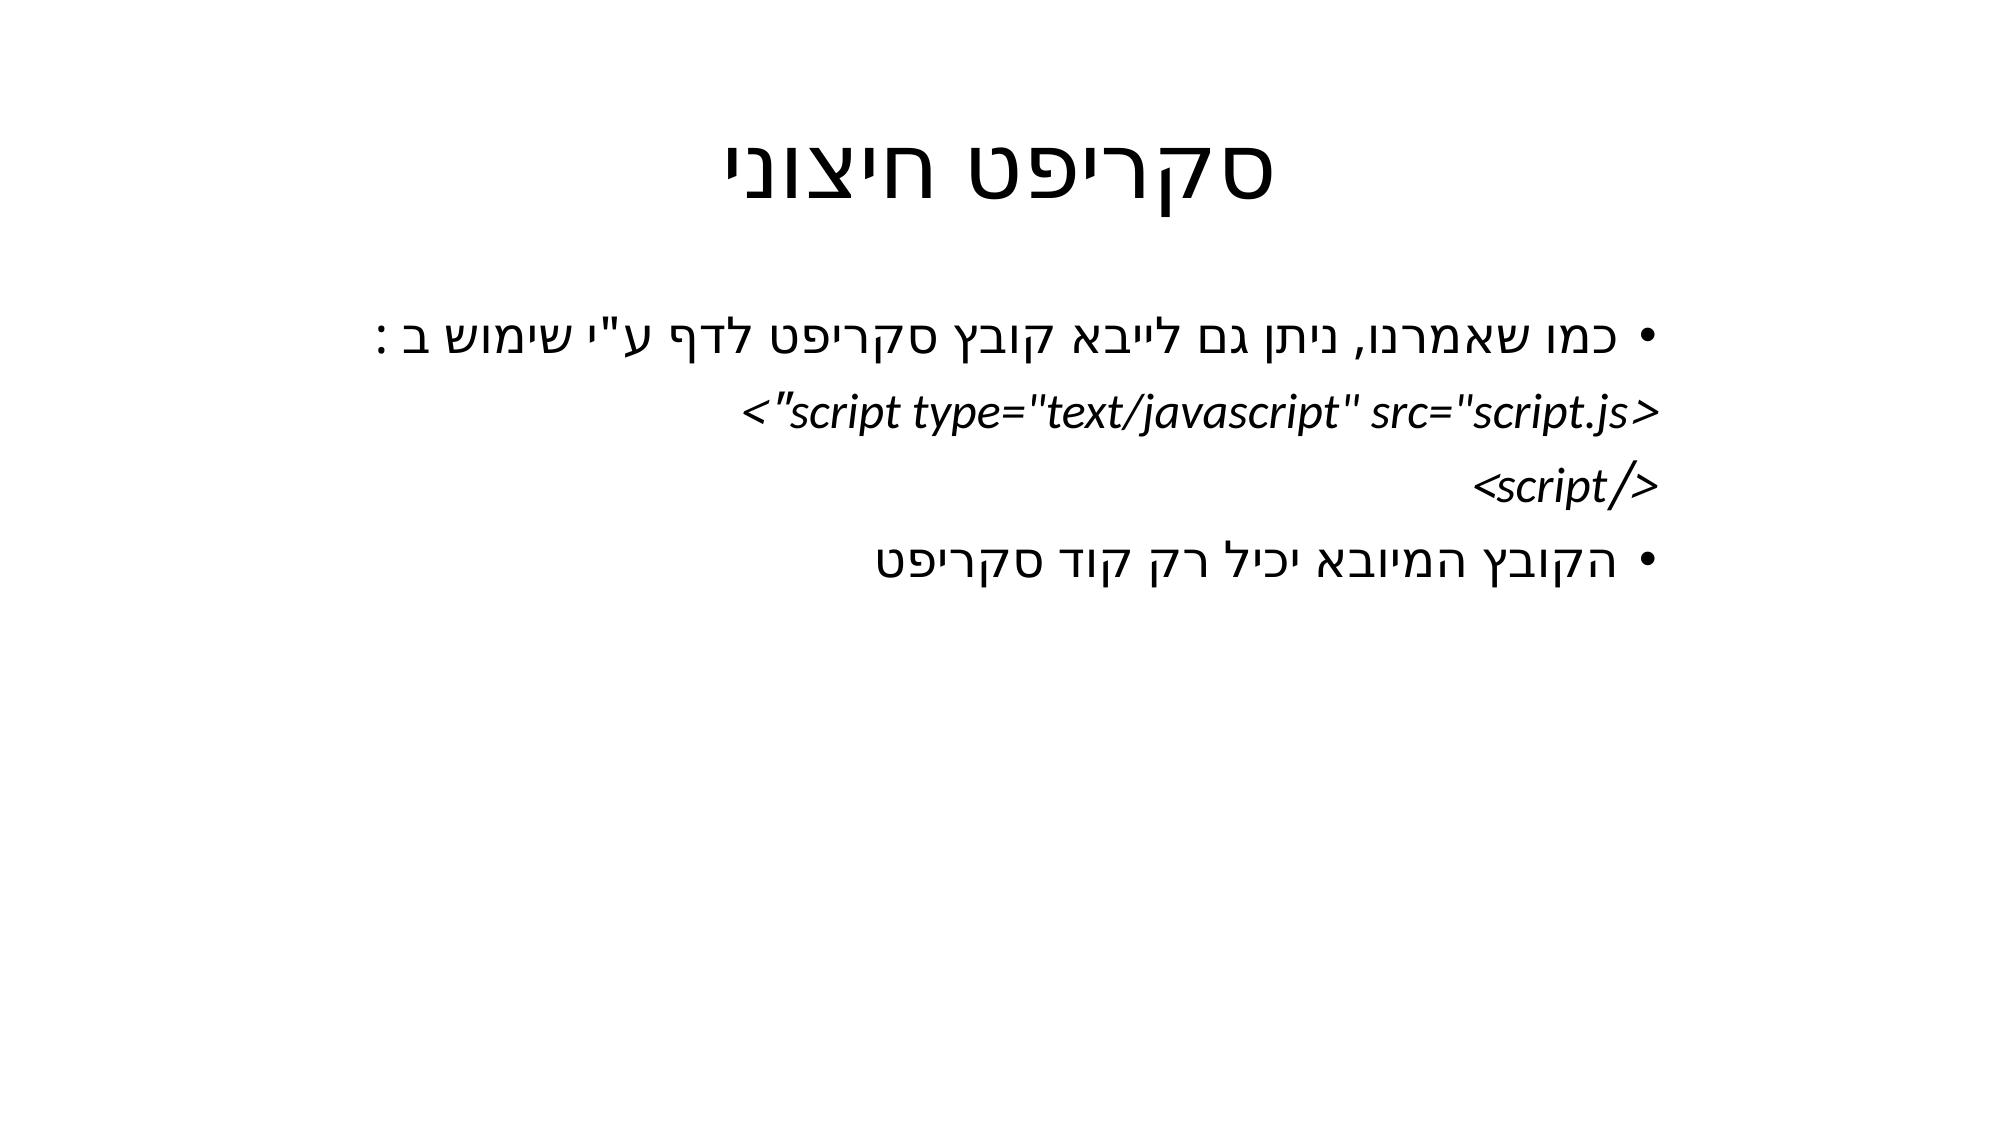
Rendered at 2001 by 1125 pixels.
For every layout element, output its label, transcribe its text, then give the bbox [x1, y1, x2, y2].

list כמו שאמרנו, ניתן גם לייבא קובץ סקריפט לדף ע"י שימוש ב : <script type="text/javascript" src="script.js"> </script> הקובץ המיובא יכיל רק קוד סקריפט [324, 302, 1672, 934]
title סקריפט חיצוני [324, 75, 1675, 263]
